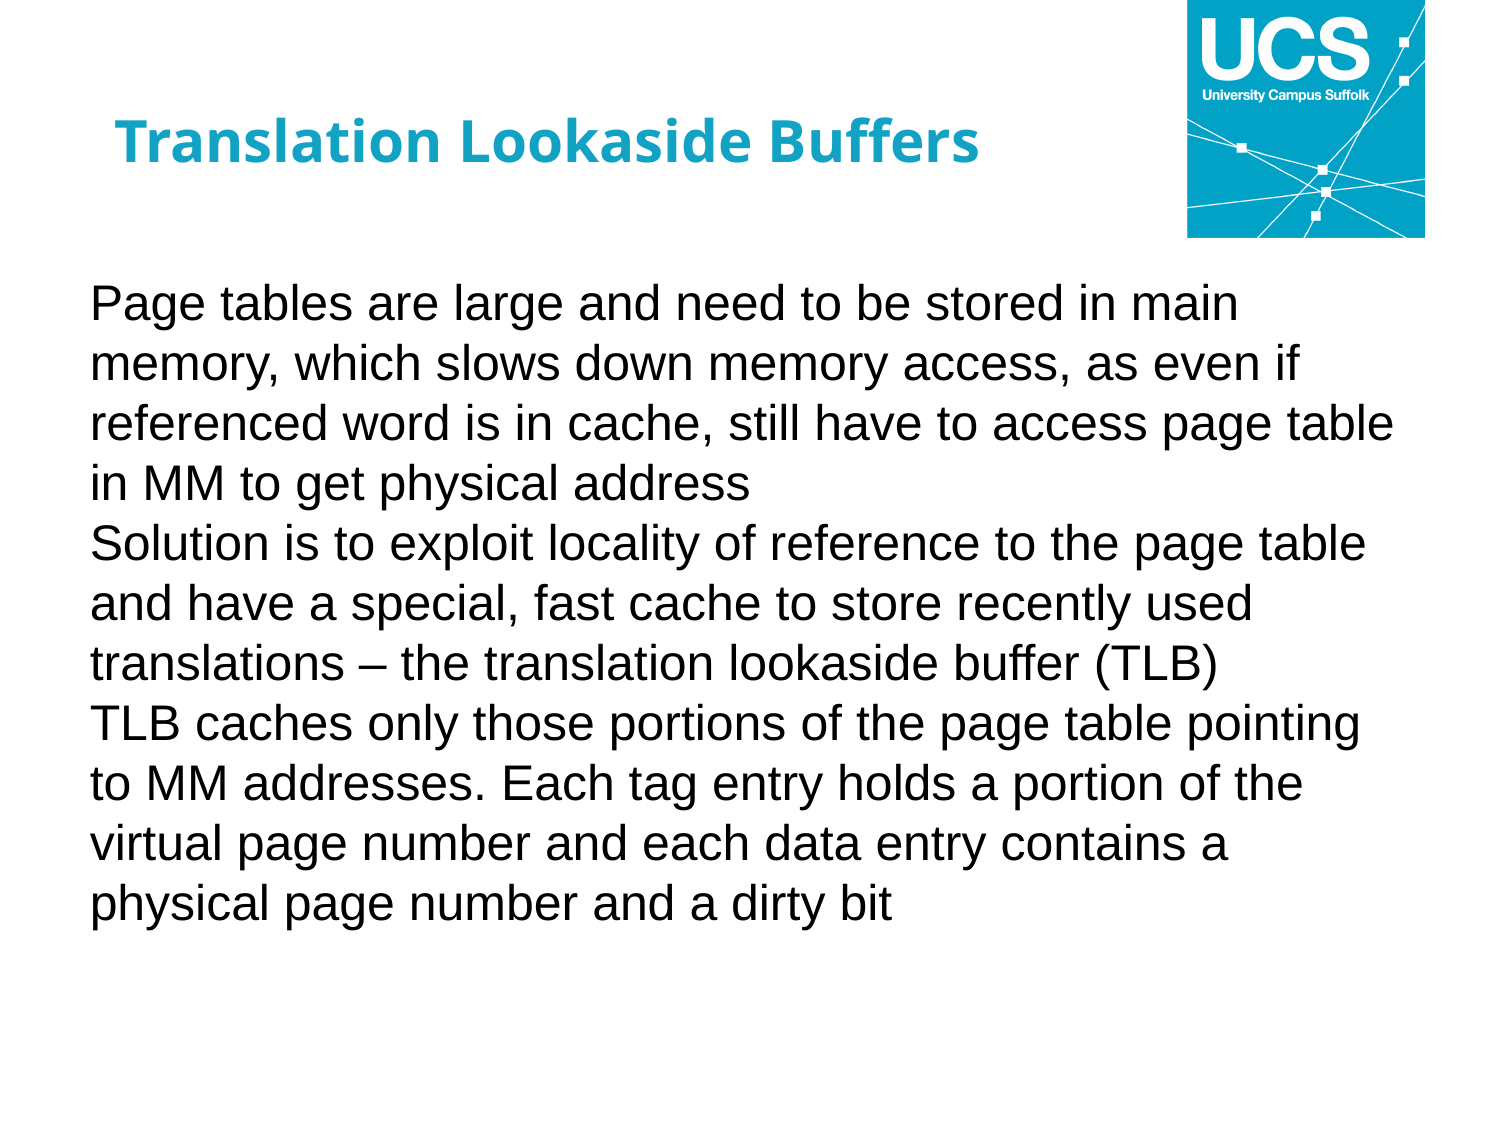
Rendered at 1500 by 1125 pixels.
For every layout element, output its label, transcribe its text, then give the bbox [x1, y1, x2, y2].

picture [1187, 0, 1425, 238]
text_box Page tables are large and need to be stored in main memory, which slows down memory access, as even if referenced word is in cache, still have to access page table in MM to get physical address Solution is to exploit locality of reference to the page table and have a special, fast cache to store recently used translations – the translation lookaside buffer (TLB) TLB caches only those portions of the page table pointing to MM addresses. Each tag entry holds a portion of the virtual page number and each data entry contains a physical page number and a dirty bit [75, 262, 1416, 1005]
text_box Translation Lookaside Buffers [99, 45, 1012, 233]
